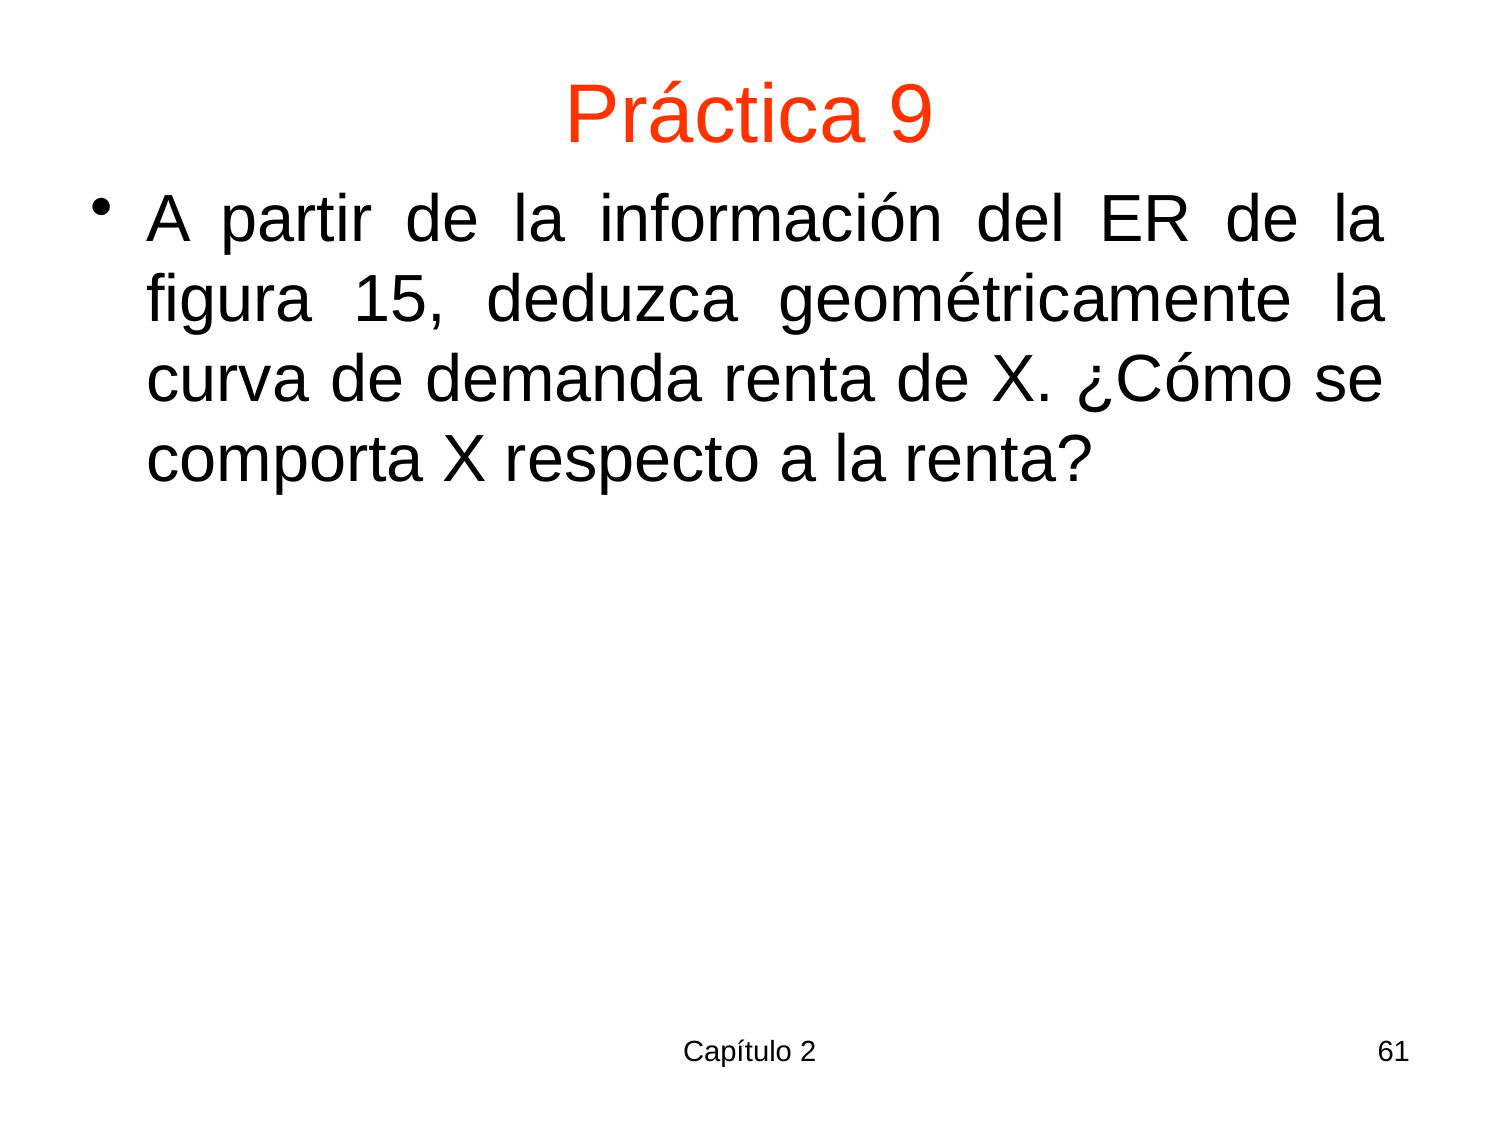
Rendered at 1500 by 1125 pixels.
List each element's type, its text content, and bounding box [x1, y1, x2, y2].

slide_number 61 [1074, 1024, 1426, 1103]
footer Capítulo 2 [512, 1024, 988, 1103]
list A partir de la información del ER de la figura 15, deduzca geométricamente la curva de demanda renta de X. ¿Cómo se comporta X respecto a la renta? [74, 166, 1402, 910]
title Práctica 9 [74, 44, 1426, 174]
